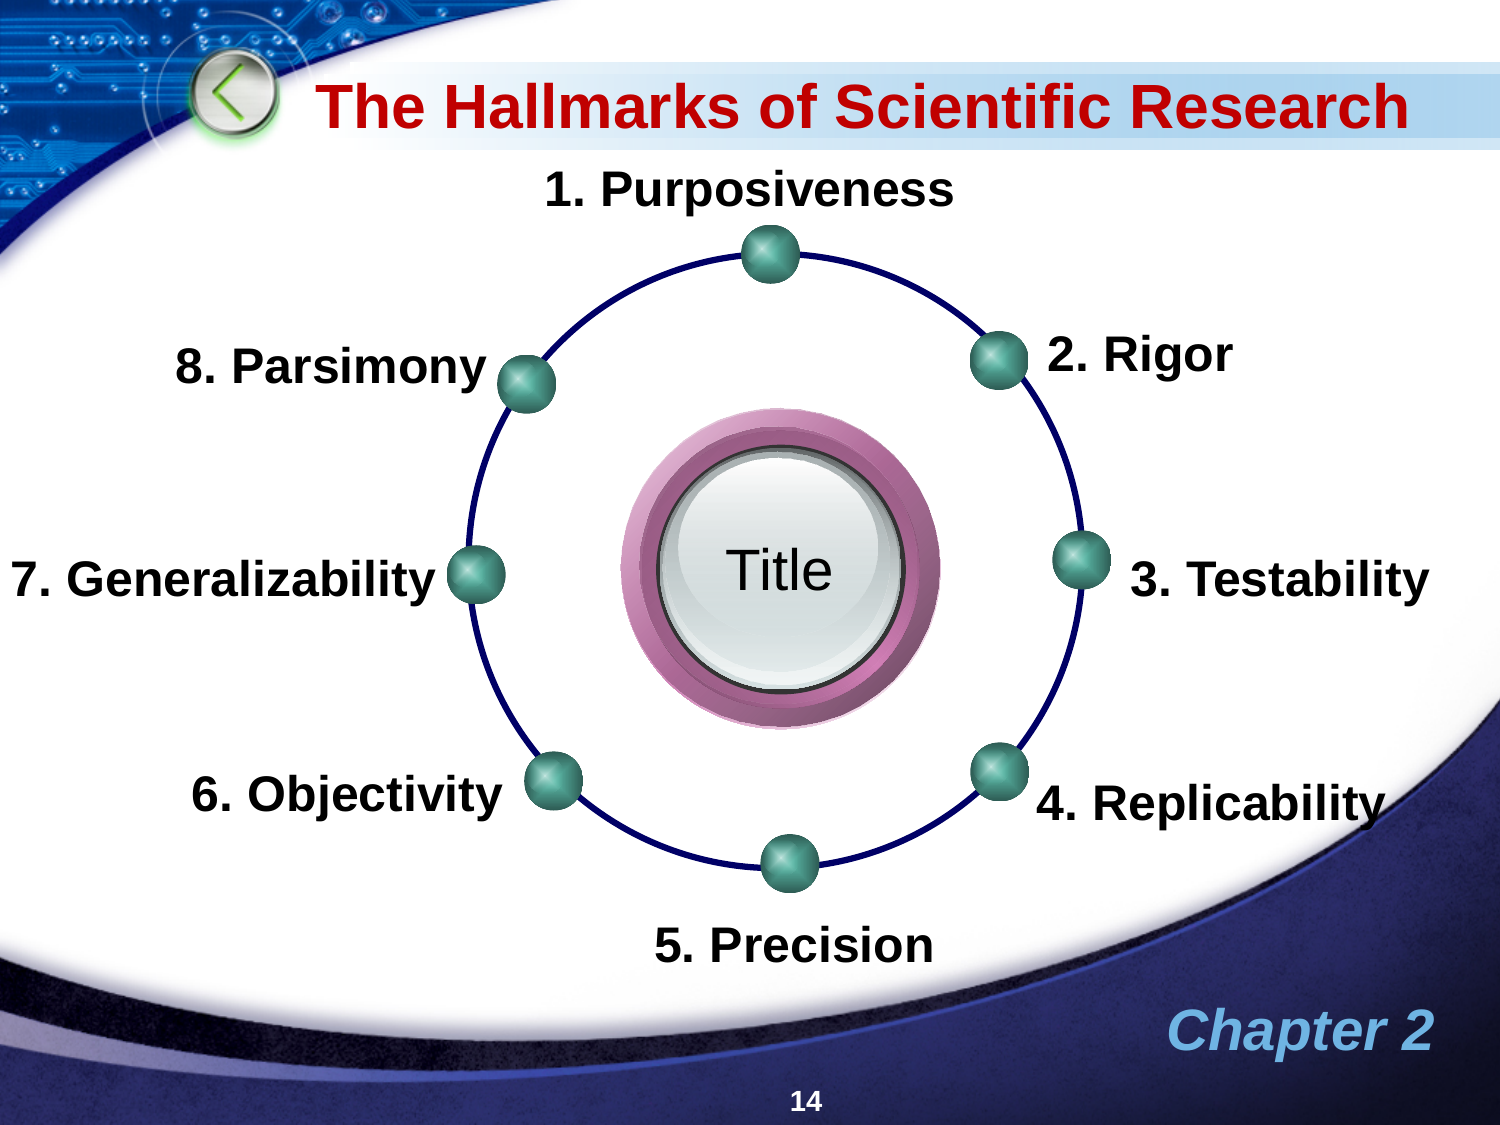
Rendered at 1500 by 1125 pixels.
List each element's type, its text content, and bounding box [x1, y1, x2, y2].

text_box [0, 148, 1448, 981]
title The Hallmarks of Scientific Research [300, 57, 1438, 147]
picture [0, 0, 1500, 148]
picture [0, 150, 1500, 1125]
slide_number 14 [487, 1074, 838, 1113]
